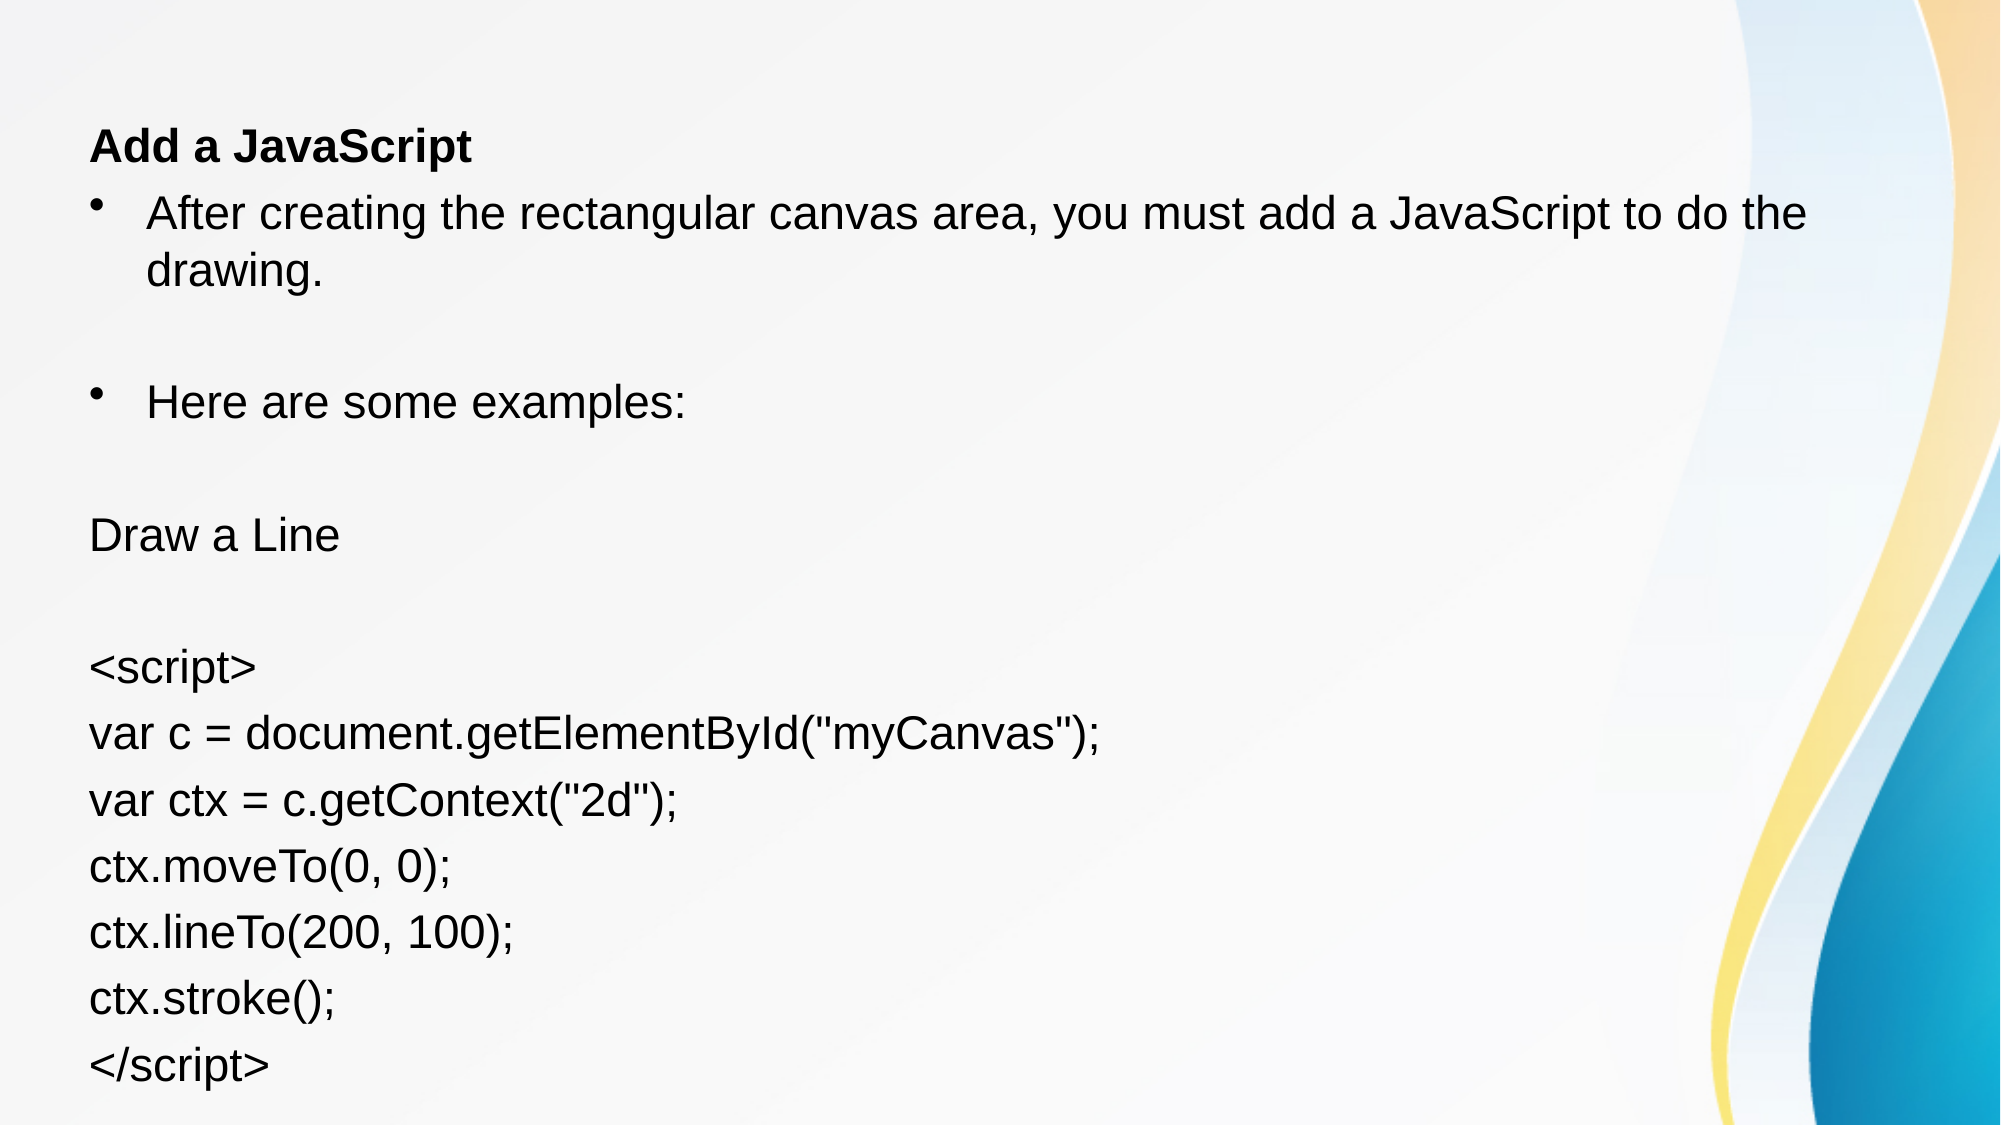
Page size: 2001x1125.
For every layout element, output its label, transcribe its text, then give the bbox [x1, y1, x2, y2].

picture [0, 0, 2001, 1125]
list Add a JavaScript After creating the rectangular canvas area, you must add a JavaScript to do the drawing. Here are some examples: Draw a Line <script> var c = document.getElementById("myCanvas"); var ctx = c.getContext("2d"); ctx.moveTo(0, 0); ctx.lineTo(200, 100); ctx.stroke(); </script> [74, 107, 1956, 1100]
